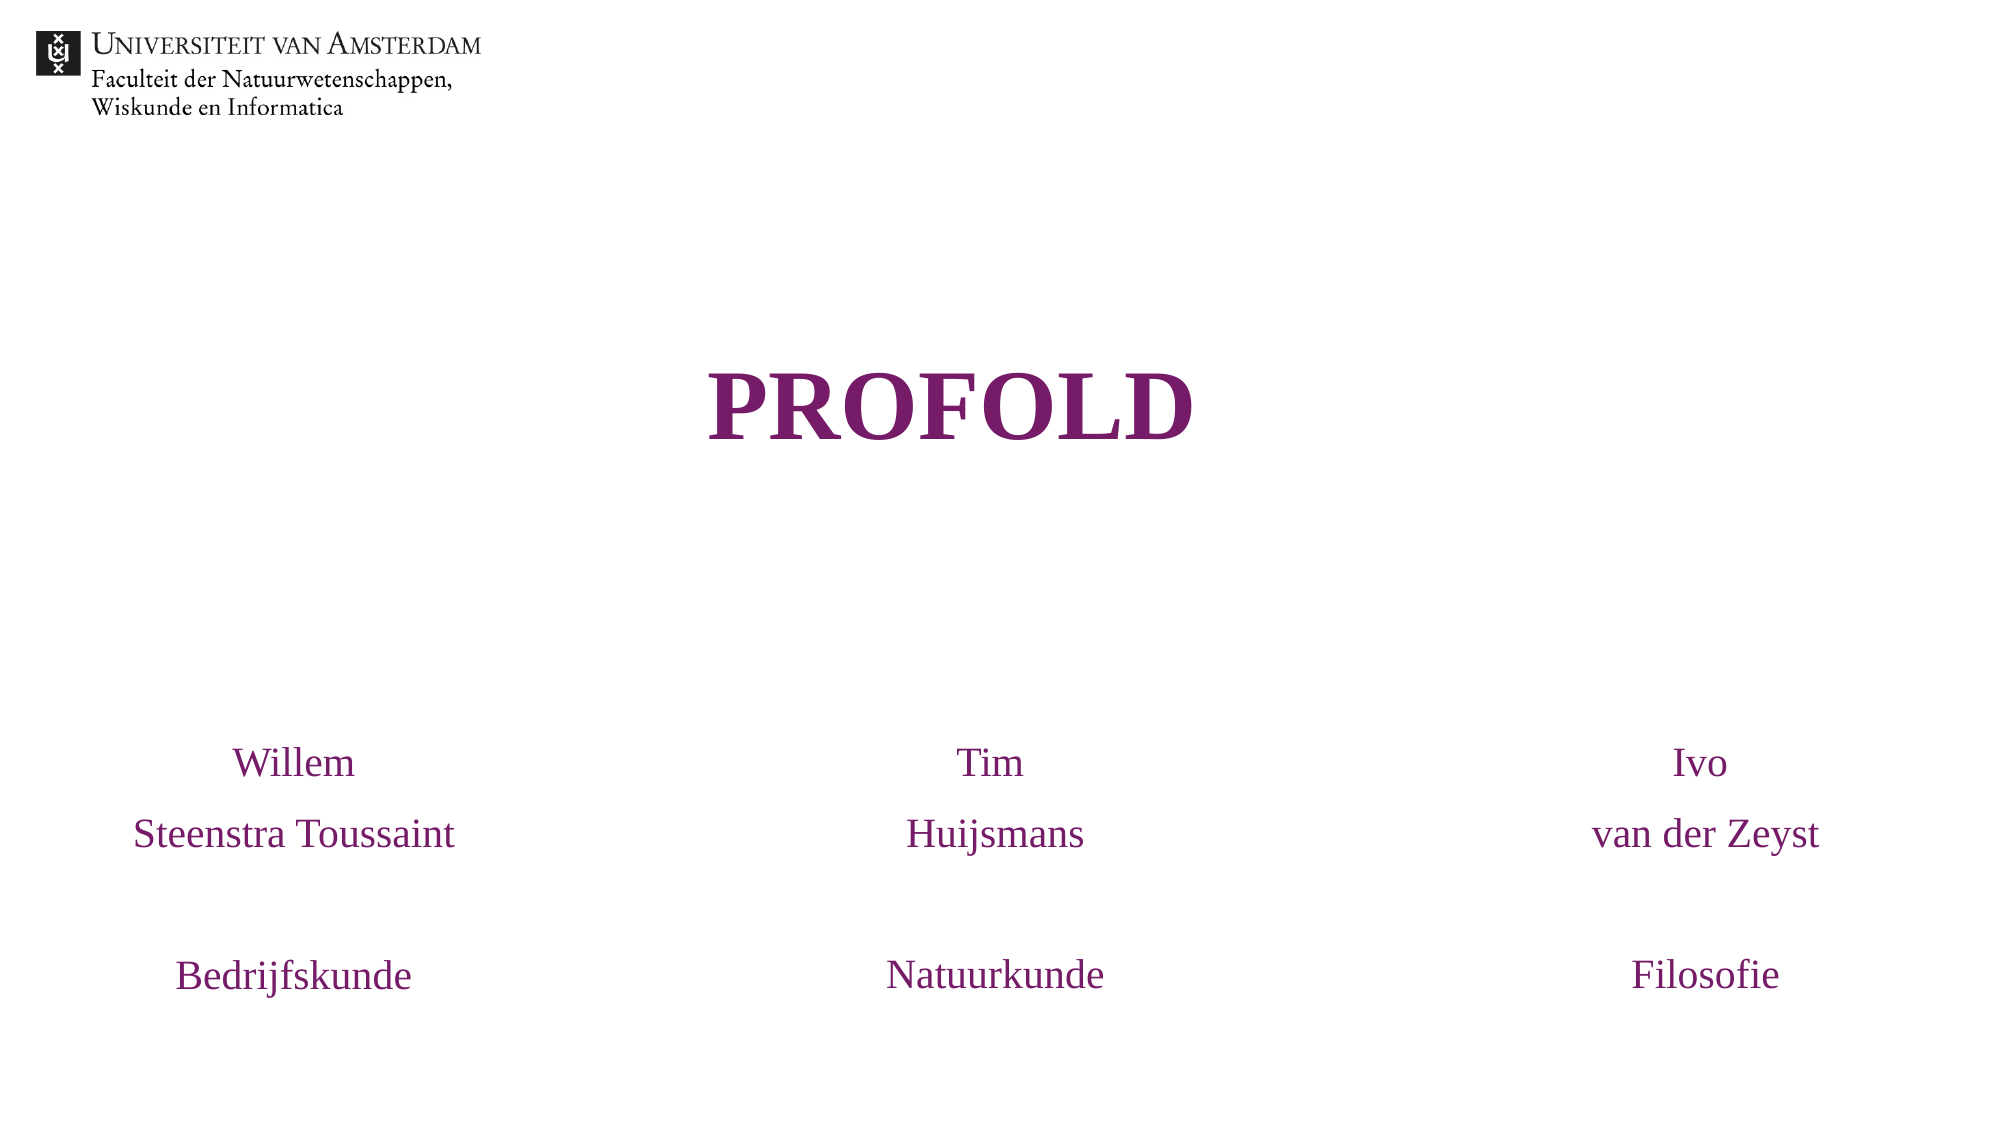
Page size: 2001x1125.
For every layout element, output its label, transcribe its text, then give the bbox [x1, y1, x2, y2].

list Willem Steenstra Toussaint Bedrijfskunde [95, 727, 493, 1083]
list Tim Huijsmans Natuurkunde [797, 727, 1194, 1106]
list Ivo van der Zeyst Filosofie [1507, 727, 1904, 1106]
title PROFOLD [692, 361, 1237, 468]
picture [36, 31, 481, 121]
